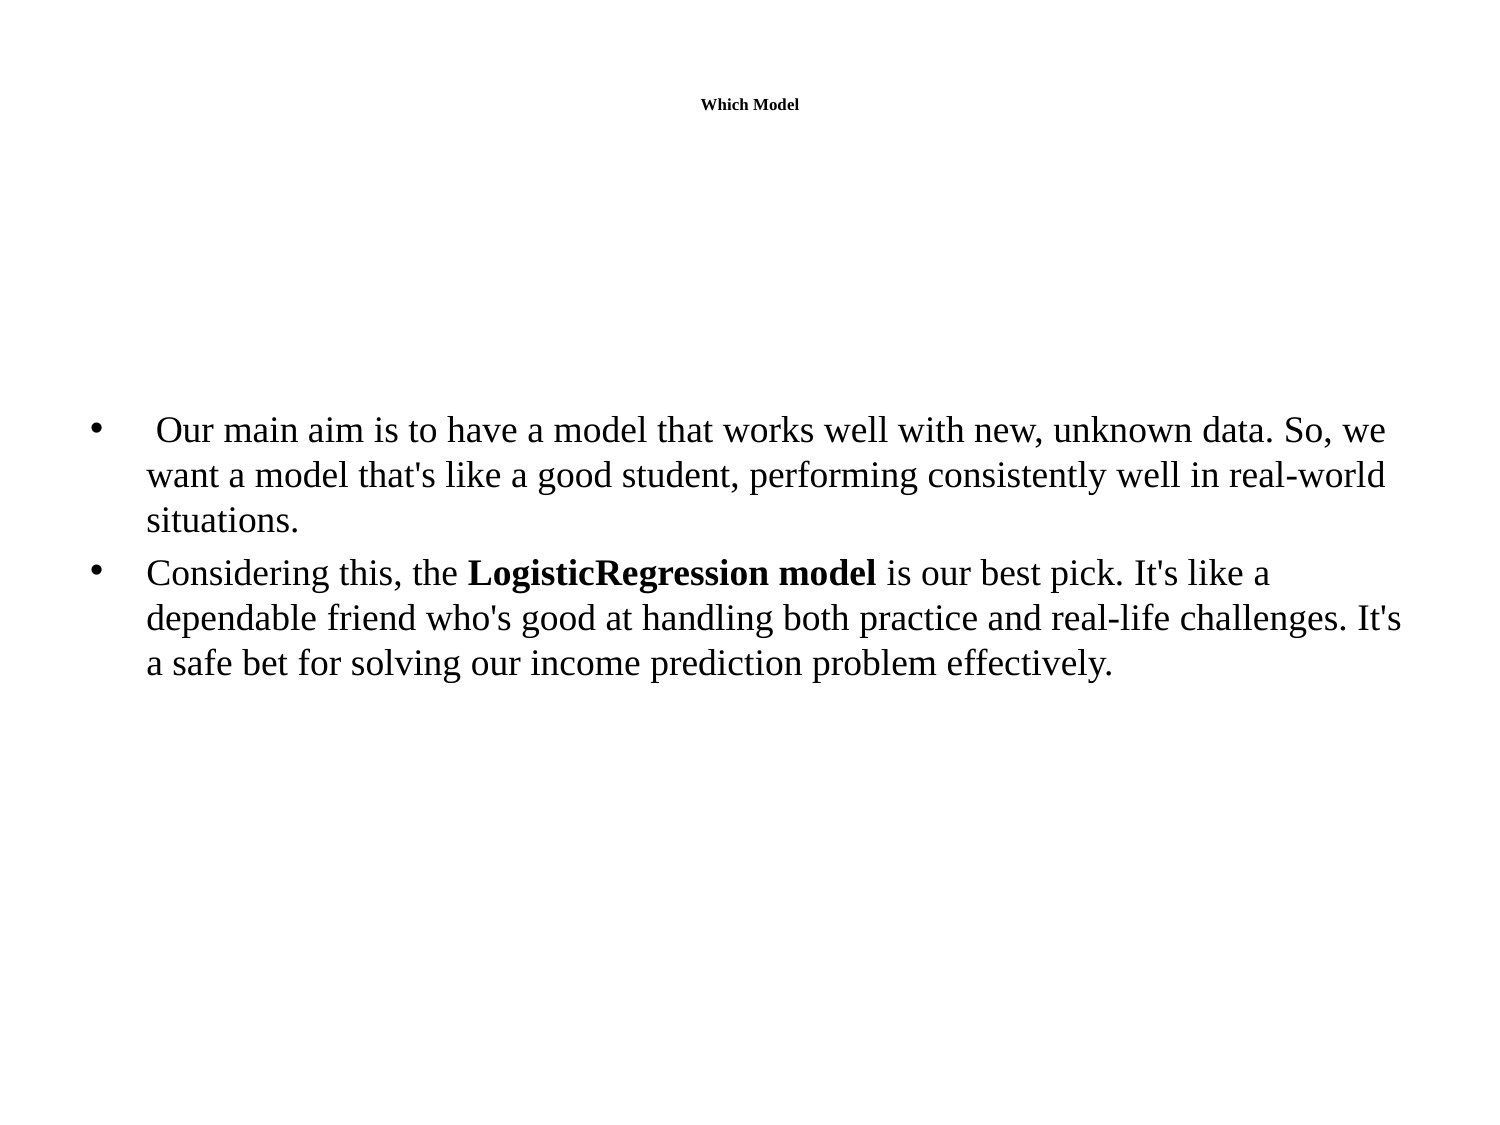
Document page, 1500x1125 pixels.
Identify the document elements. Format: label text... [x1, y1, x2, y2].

title Which Model [75, 45, 1425, 163]
list Our main aim is to have a model that works well with new, unknown data. So, we want a model that's like a good student, performing consistently well in real-world situations. Considering this, the LogisticRegression model is our best pick. It's like a dependable friend who's good at handling both practice and real-life challenges. It's a safe bet for solving our income prediction problem effectively. [75, 187, 1425, 1005]
